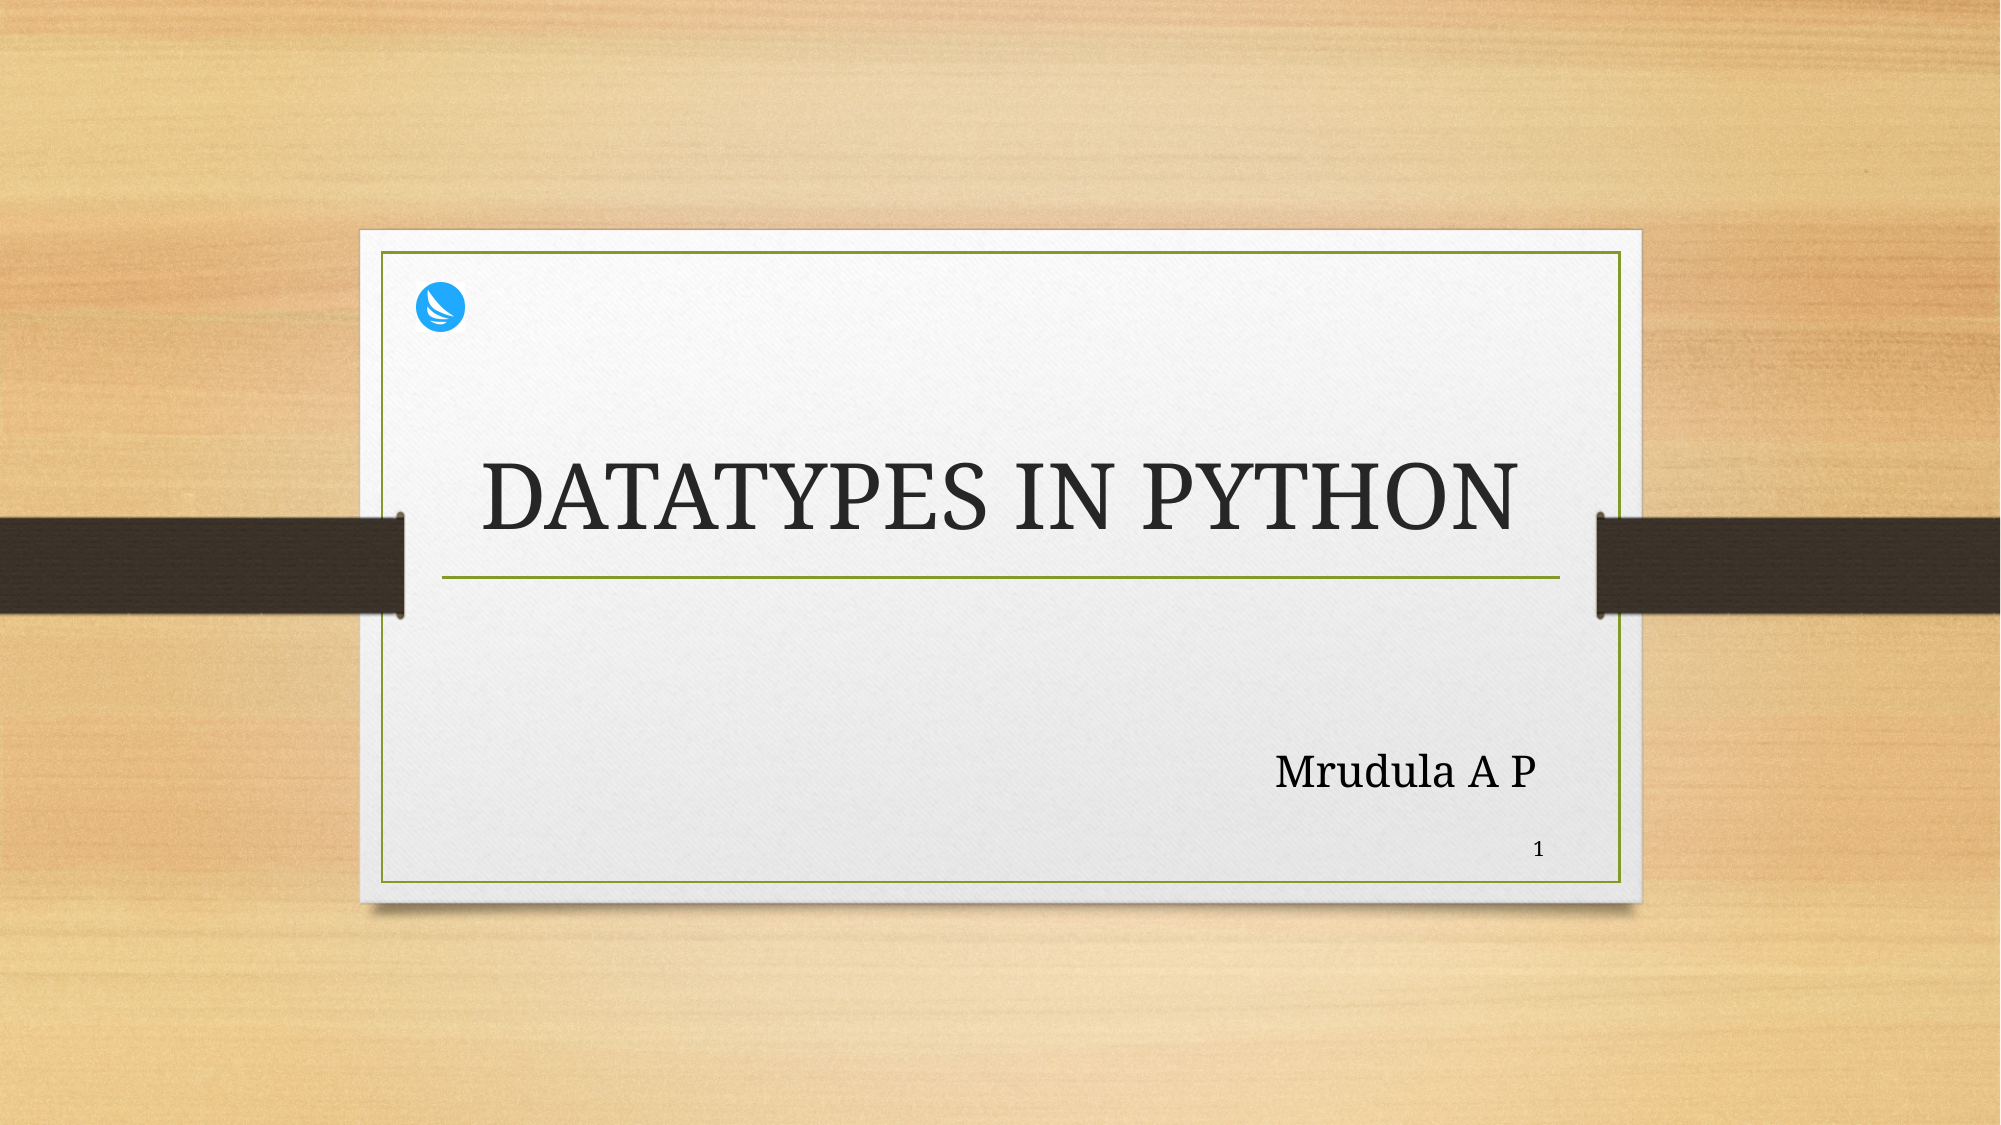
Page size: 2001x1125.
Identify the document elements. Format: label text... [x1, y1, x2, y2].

slide_number 1 [1469, 826, 1560, 873]
picture [0, 0, 2001, 1125]
title DATATYPES IN PYTHON [441, 306, 1560, 556]
subtitle Mrudula A P [1252, 735, 1560, 817]
